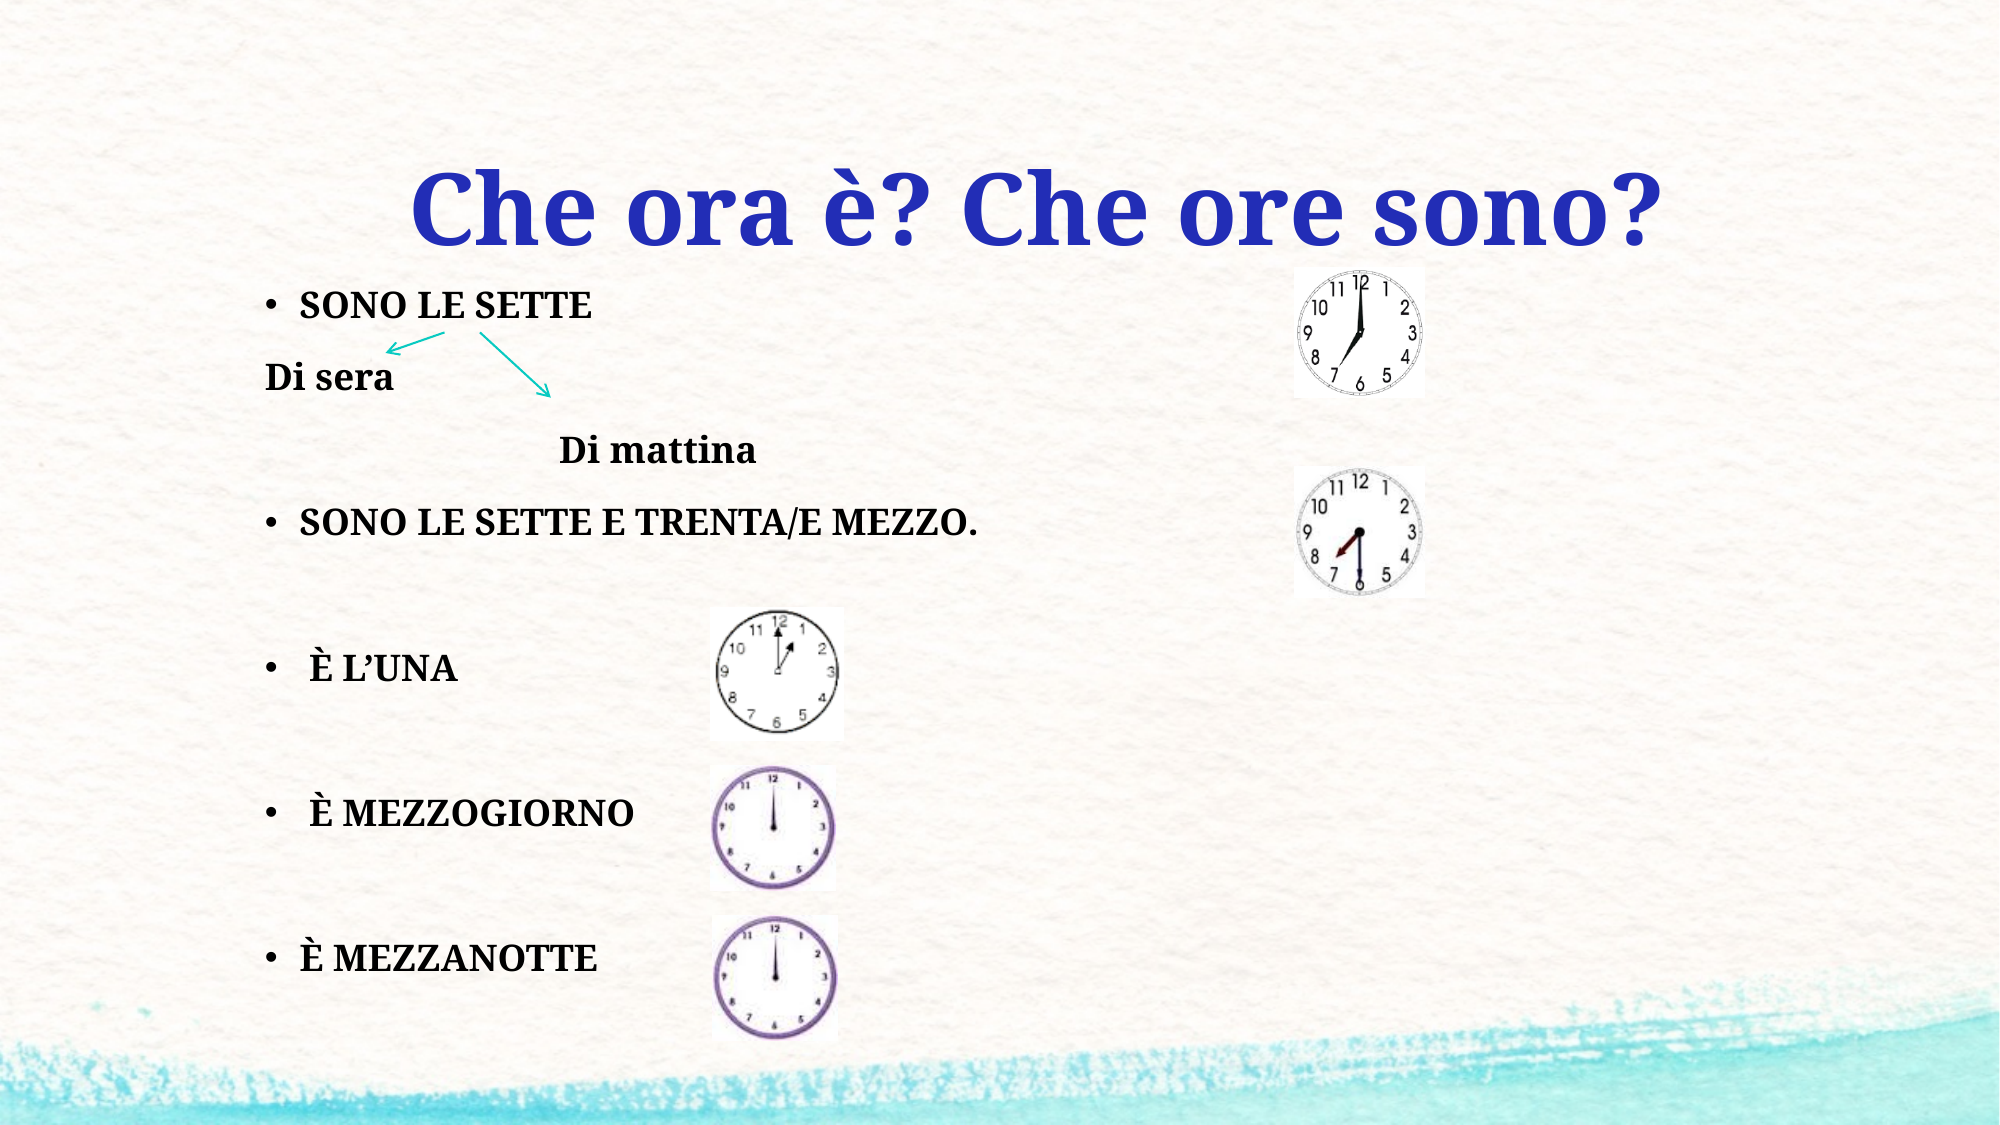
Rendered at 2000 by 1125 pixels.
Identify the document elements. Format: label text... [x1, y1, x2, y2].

picture [0, 0, 2000, 1125]
list SONO LE SETTE Di sera Di mattina SONO LE SETTE E TRENTA/E MEZZO. È L’UNA È MEZZOGIORNO È MEZZANOTTE [249, 278, 1825, 988]
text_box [385, 332, 445, 353]
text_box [479, 332, 551, 398]
title Che ora è? Che ore sono? [249, 87, 1825, 275]
